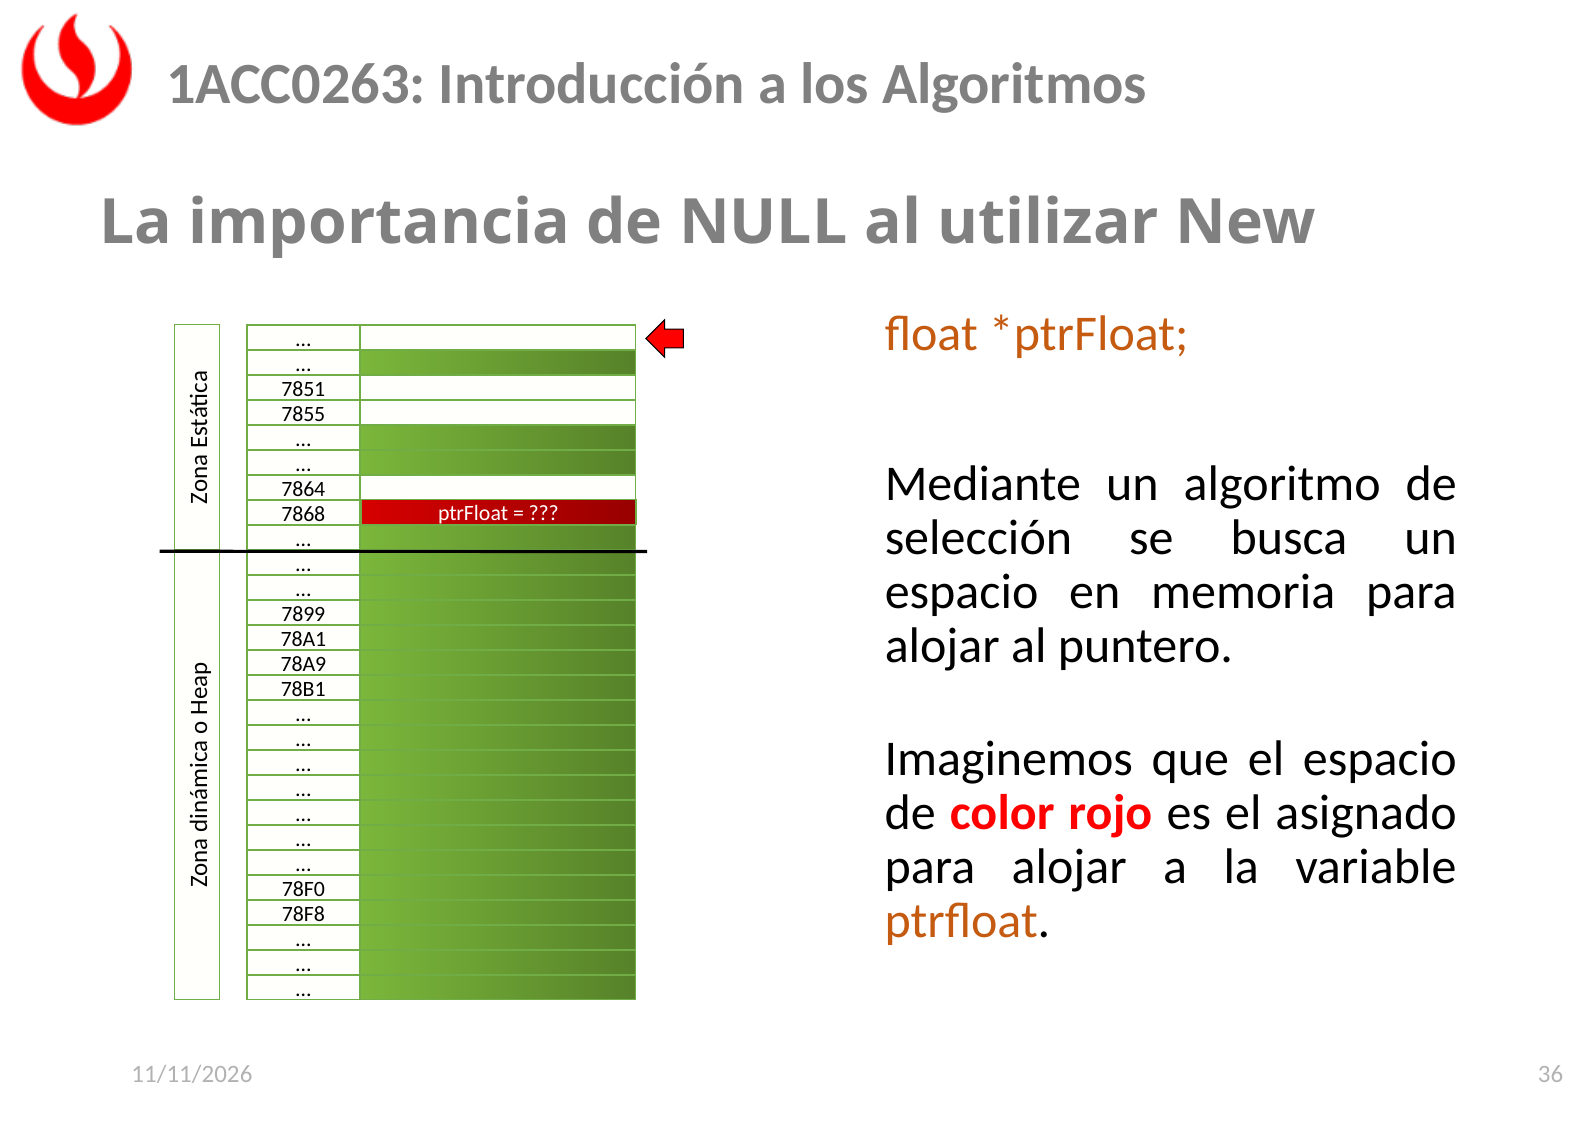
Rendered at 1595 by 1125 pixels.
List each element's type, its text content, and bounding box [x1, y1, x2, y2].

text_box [159, 324, 648, 1000]
list float *ptrFloat; Mediante un algoritmo de selección se busca un espacio en memoria para alojar al puntero. [809, 299, 1473, 613]
picture [0, 0, 154, 135]
list Imaginemos que el espacio de color rojo es el asignado para alojar a la variable ptrfloat. [809, 725, 1472, 1089]
slide_number 36 [1197, 1042, 1579, 1103]
text_box [655, 349, 666, 359]
text_box La importancia de NULL al utilizar New [84, 173, 1435, 349]
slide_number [116, 1042, 498, 1103]
